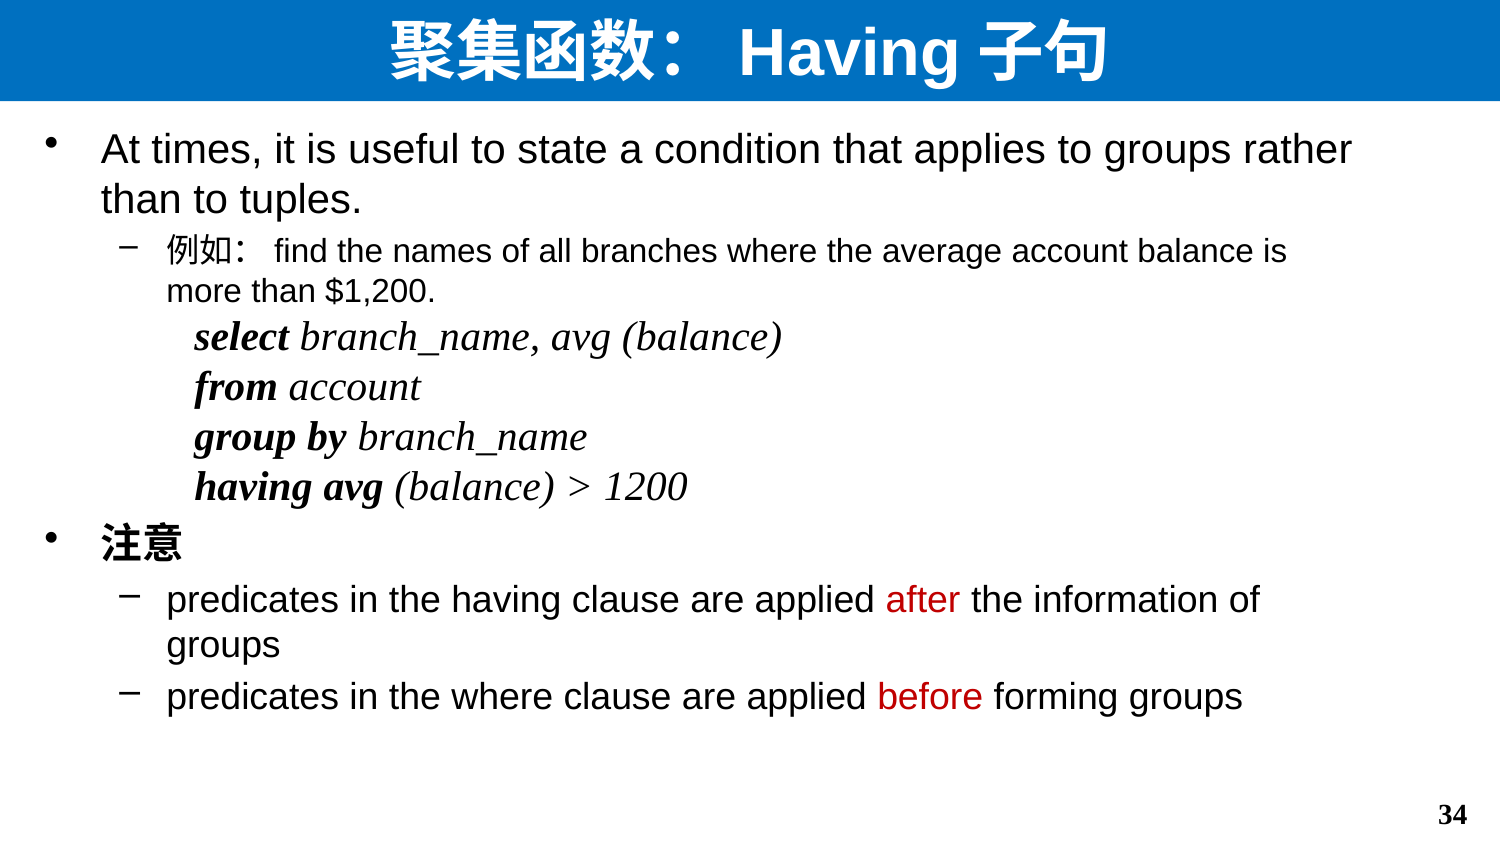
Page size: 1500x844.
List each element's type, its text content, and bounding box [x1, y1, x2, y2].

list At times, it is useful to state a condition that applies to groups rather than to tuples. 例如：find the names of all branches where the average account balance is more than $1,200. select branch_name, avg (balance) from account group by branch_name having avg (balance) > 1200 注意 predicates in the having clause are applied after the information of groups predicates in the where clause are applied before forming groups [29, 114, 1388, 739]
title 聚集函数：Having子句 [0, 0, 1500, 102]
